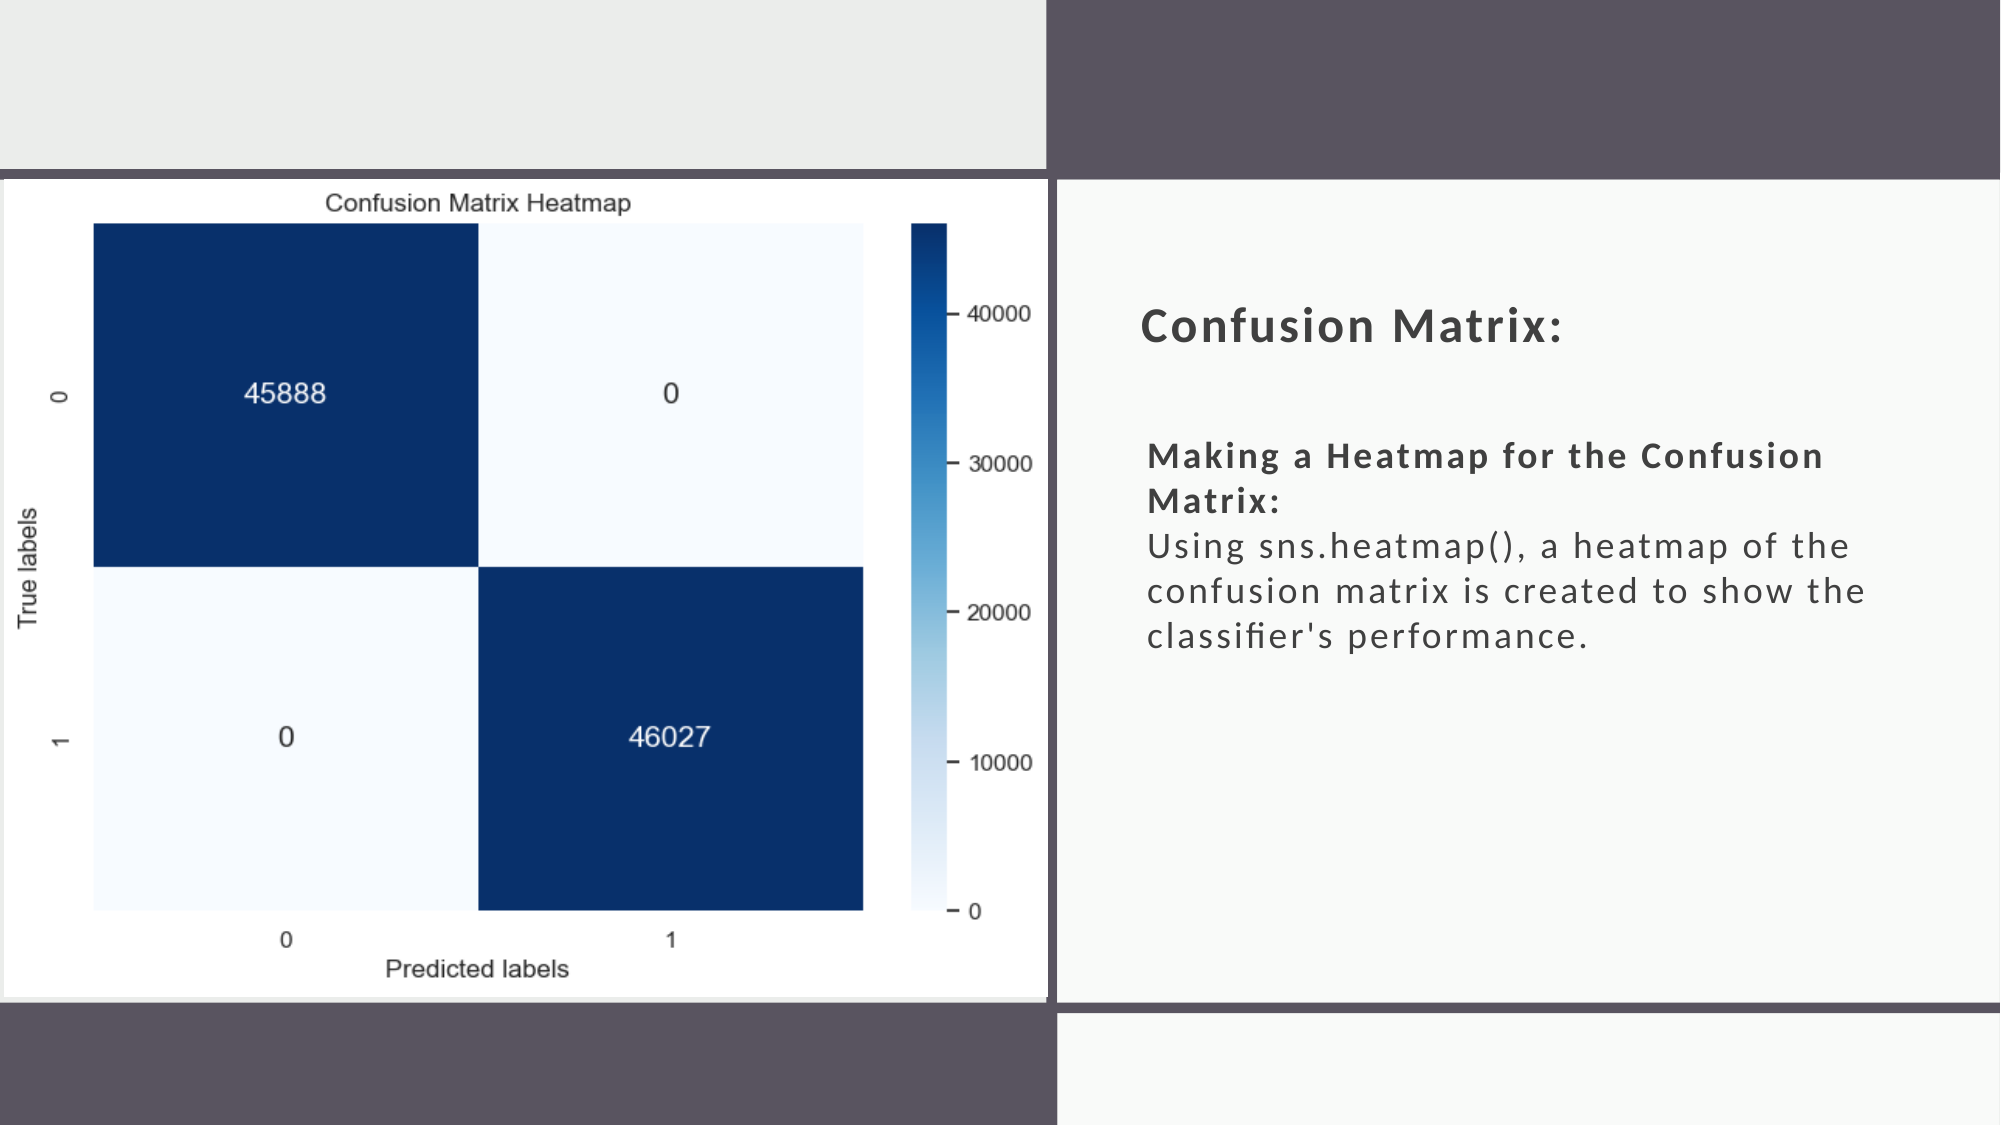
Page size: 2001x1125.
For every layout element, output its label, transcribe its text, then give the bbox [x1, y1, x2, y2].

subtitle Making a Heatmap for the Confusion Matrix: Using sns.heatmap(), a heatmap of the confusion matrix is created to show the classifier's performance. [1129, 412, 1970, 738]
title Confusion Matrix: [1108, 216, 1949, 368]
picture [3, 179, 1048, 998]
